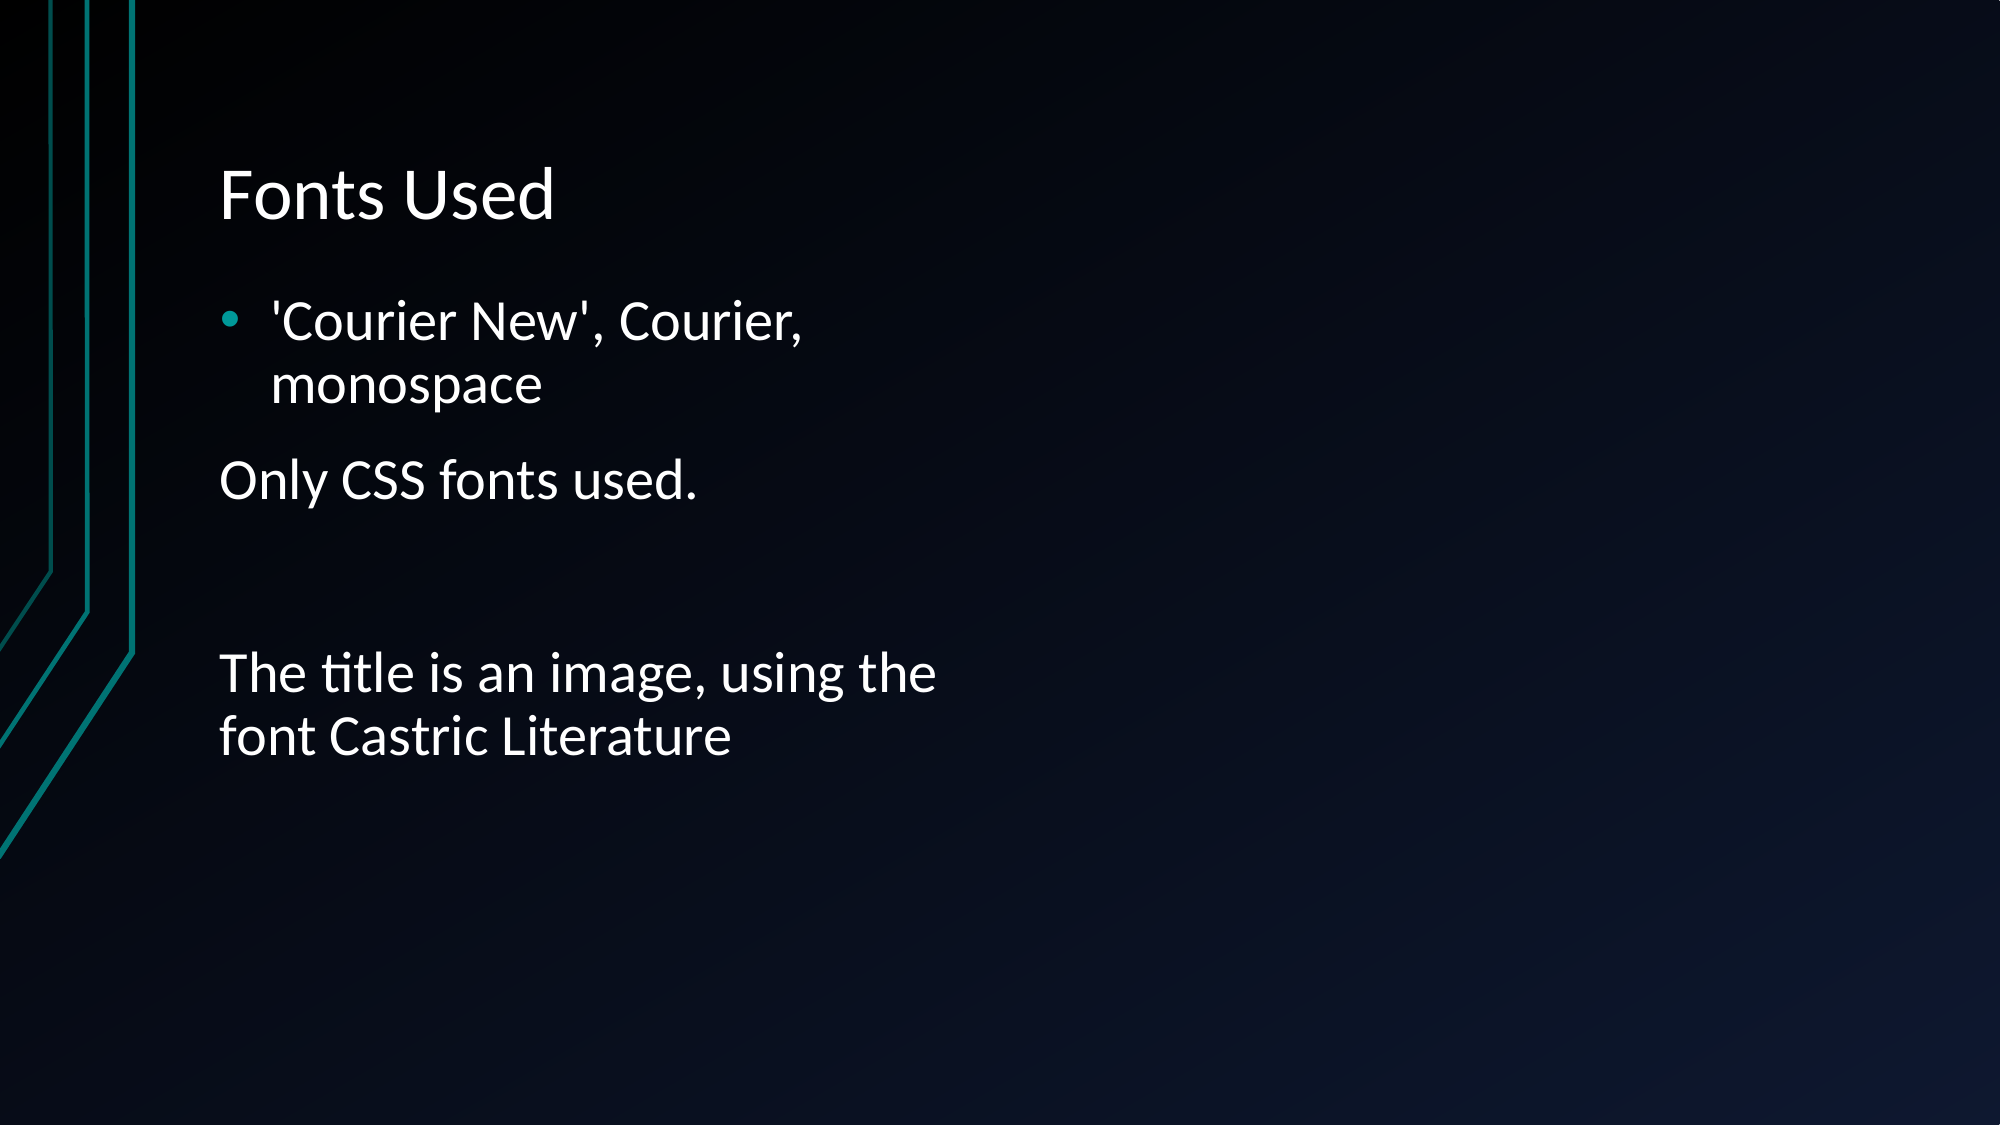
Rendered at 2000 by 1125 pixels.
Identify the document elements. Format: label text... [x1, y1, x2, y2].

title Fonts Used [199, 45, 1900, 246]
list 'Courier New', Courier, monospace Only CSS fonts used. The title is an image, using the font Castric Literature [199, 279, 1033, 1013]
